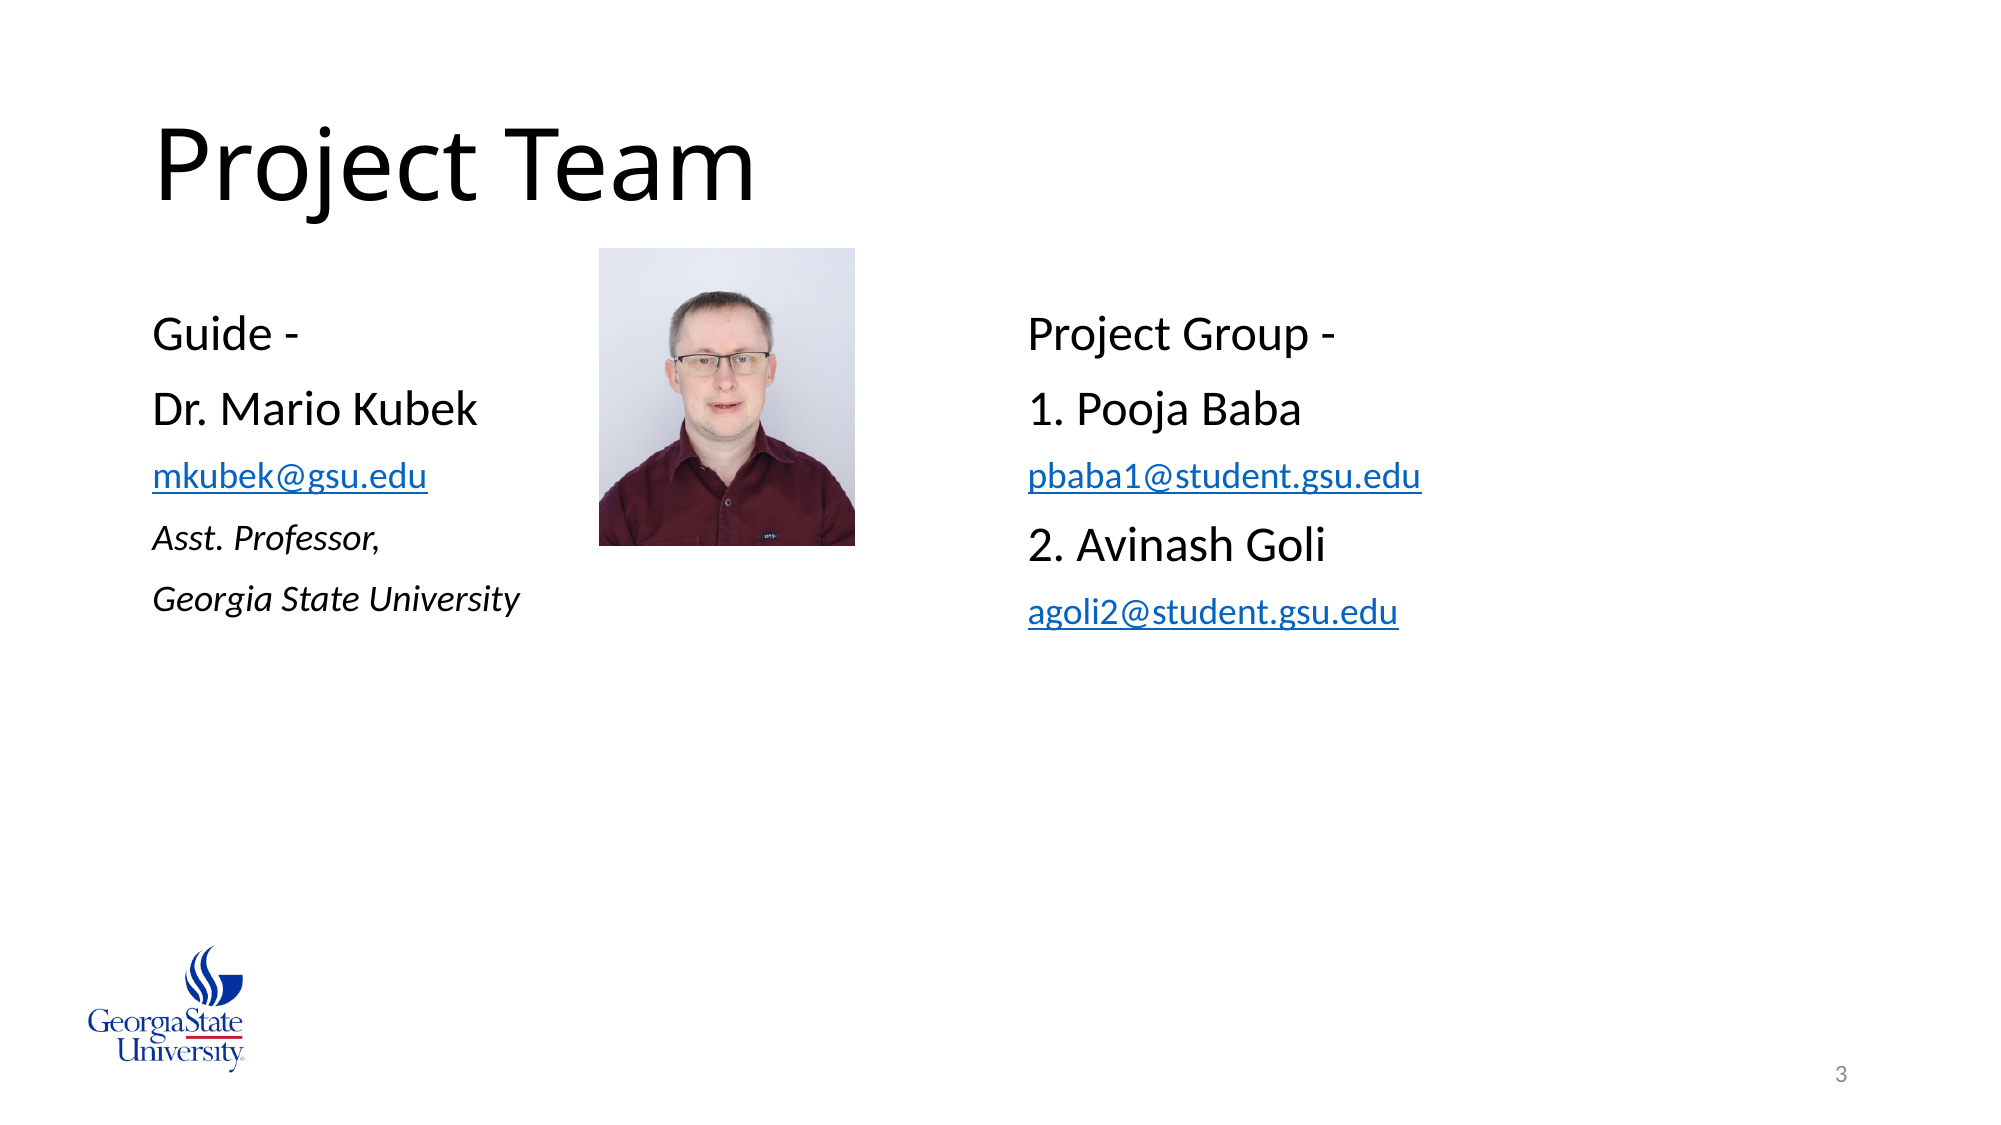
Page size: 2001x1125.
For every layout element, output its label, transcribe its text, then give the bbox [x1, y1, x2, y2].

slide_number 3 [1412, 1042, 1863, 1103]
title Project Team [137, 59, 1863, 278]
list Project Group - 1. Pooja Baba pbaba1@student.gsu.edu 2. Avinash Goli agoli2@student.gsu.edu [1012, 299, 1863, 1014]
list Guide - Dr. Mario Kubek mkubek@gsu.edu Asst. Professor, Georgia State University [137, 299, 988, 1014]
picture [599, 248, 856, 546]
picture [59, 927, 279, 1097]
